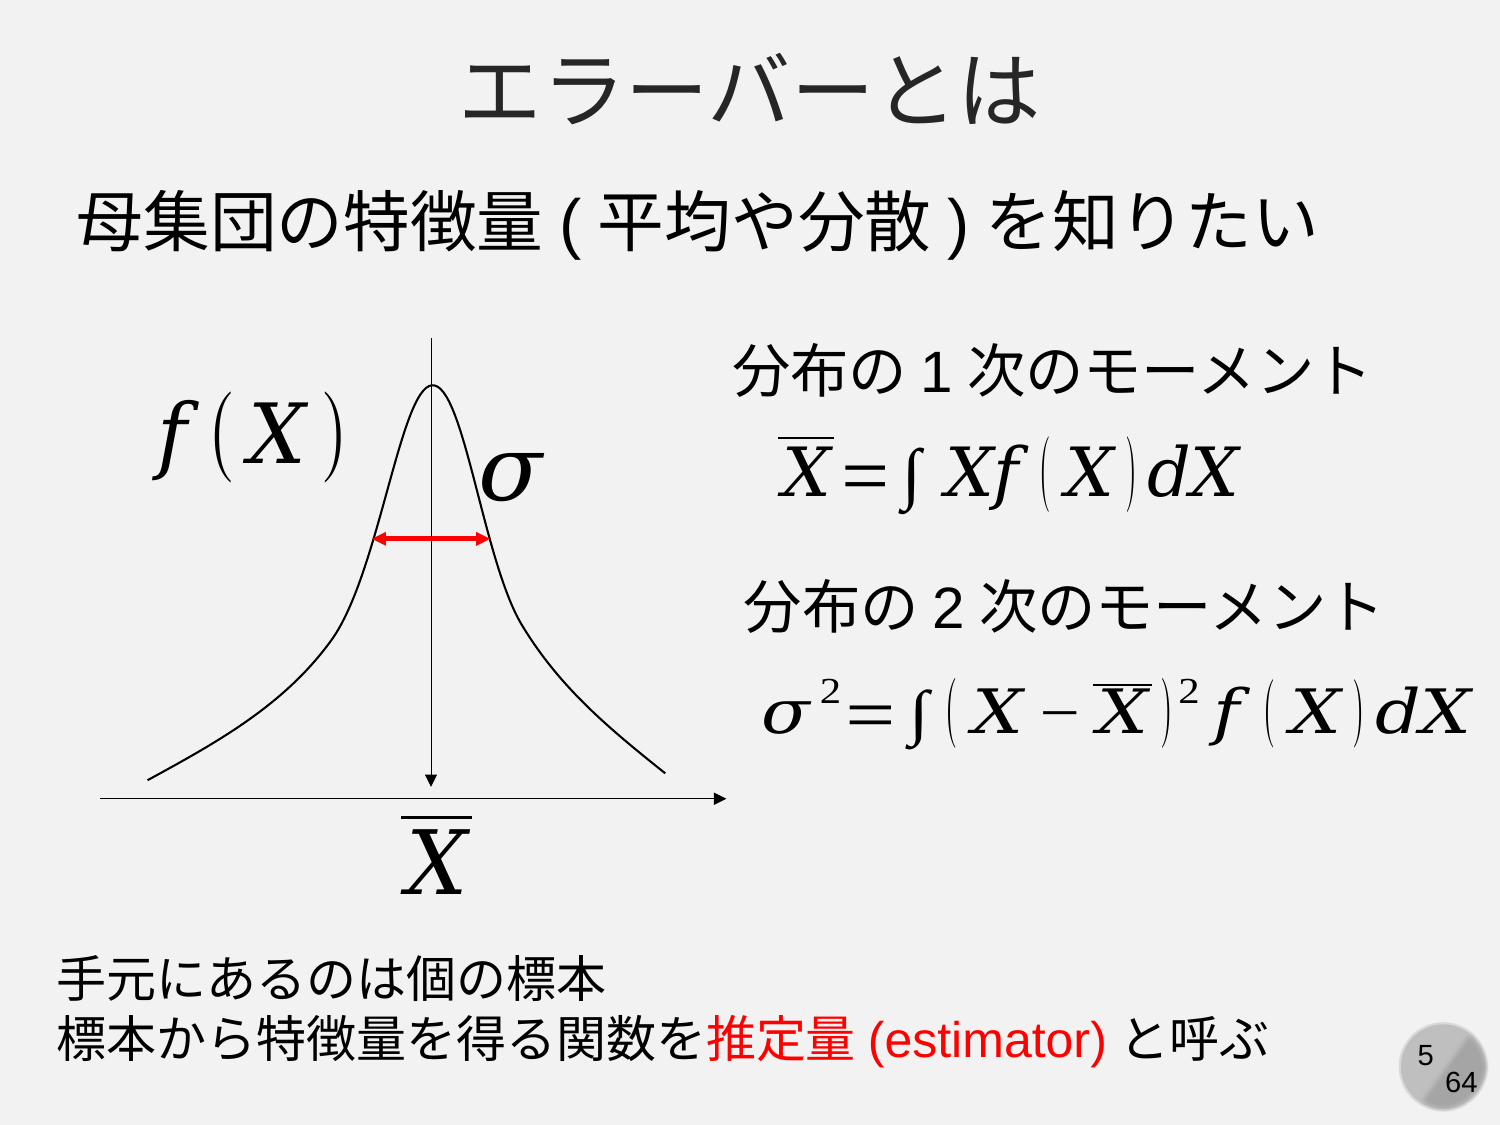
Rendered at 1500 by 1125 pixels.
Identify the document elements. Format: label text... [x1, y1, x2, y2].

text_box 分布の2次のモーメント [729, 562, 1400, 648]
text_box 母集団の特徴量(平均や分散)を知りたい [61, 172, 1335, 268]
text_box [147, 540, 430, 782]
list エラーバーとは [0, 31, 1500, 155]
text_box [432, 539, 666, 777]
text_box [372, 384, 430, 538]
text_box 分布の1次のモーメント [717, 326, 1388, 411]
text_box [432, 384, 491, 538]
